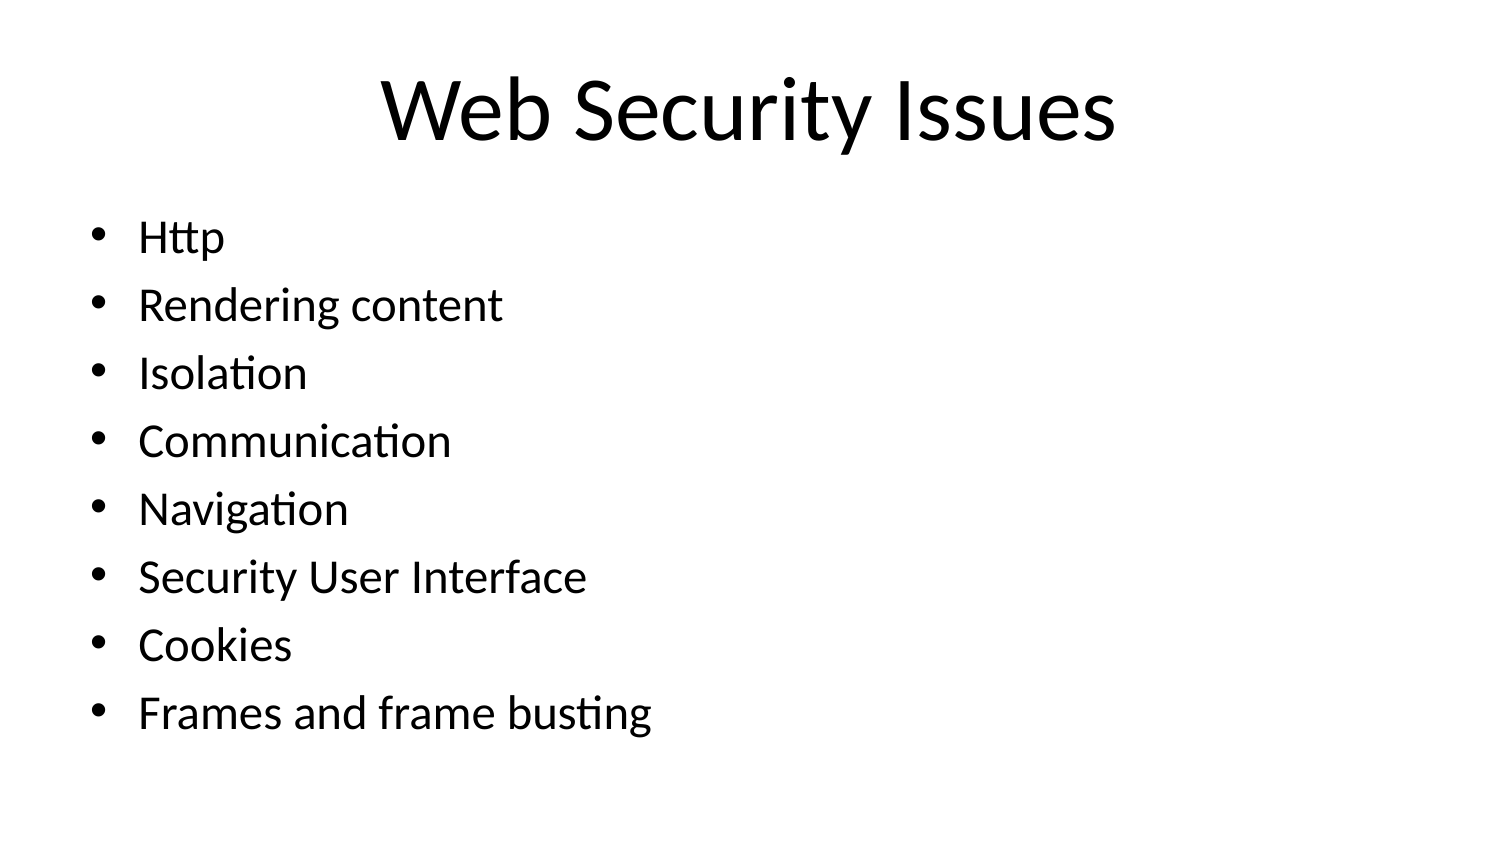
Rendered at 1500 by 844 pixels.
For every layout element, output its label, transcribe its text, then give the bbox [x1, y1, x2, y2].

title Web Security Issues [75, 33, 1425, 175]
list Http Rendering content Isolation Communication Navigation Security User Interface Cookies Frames and frame busting [75, 196, 1425, 754]
